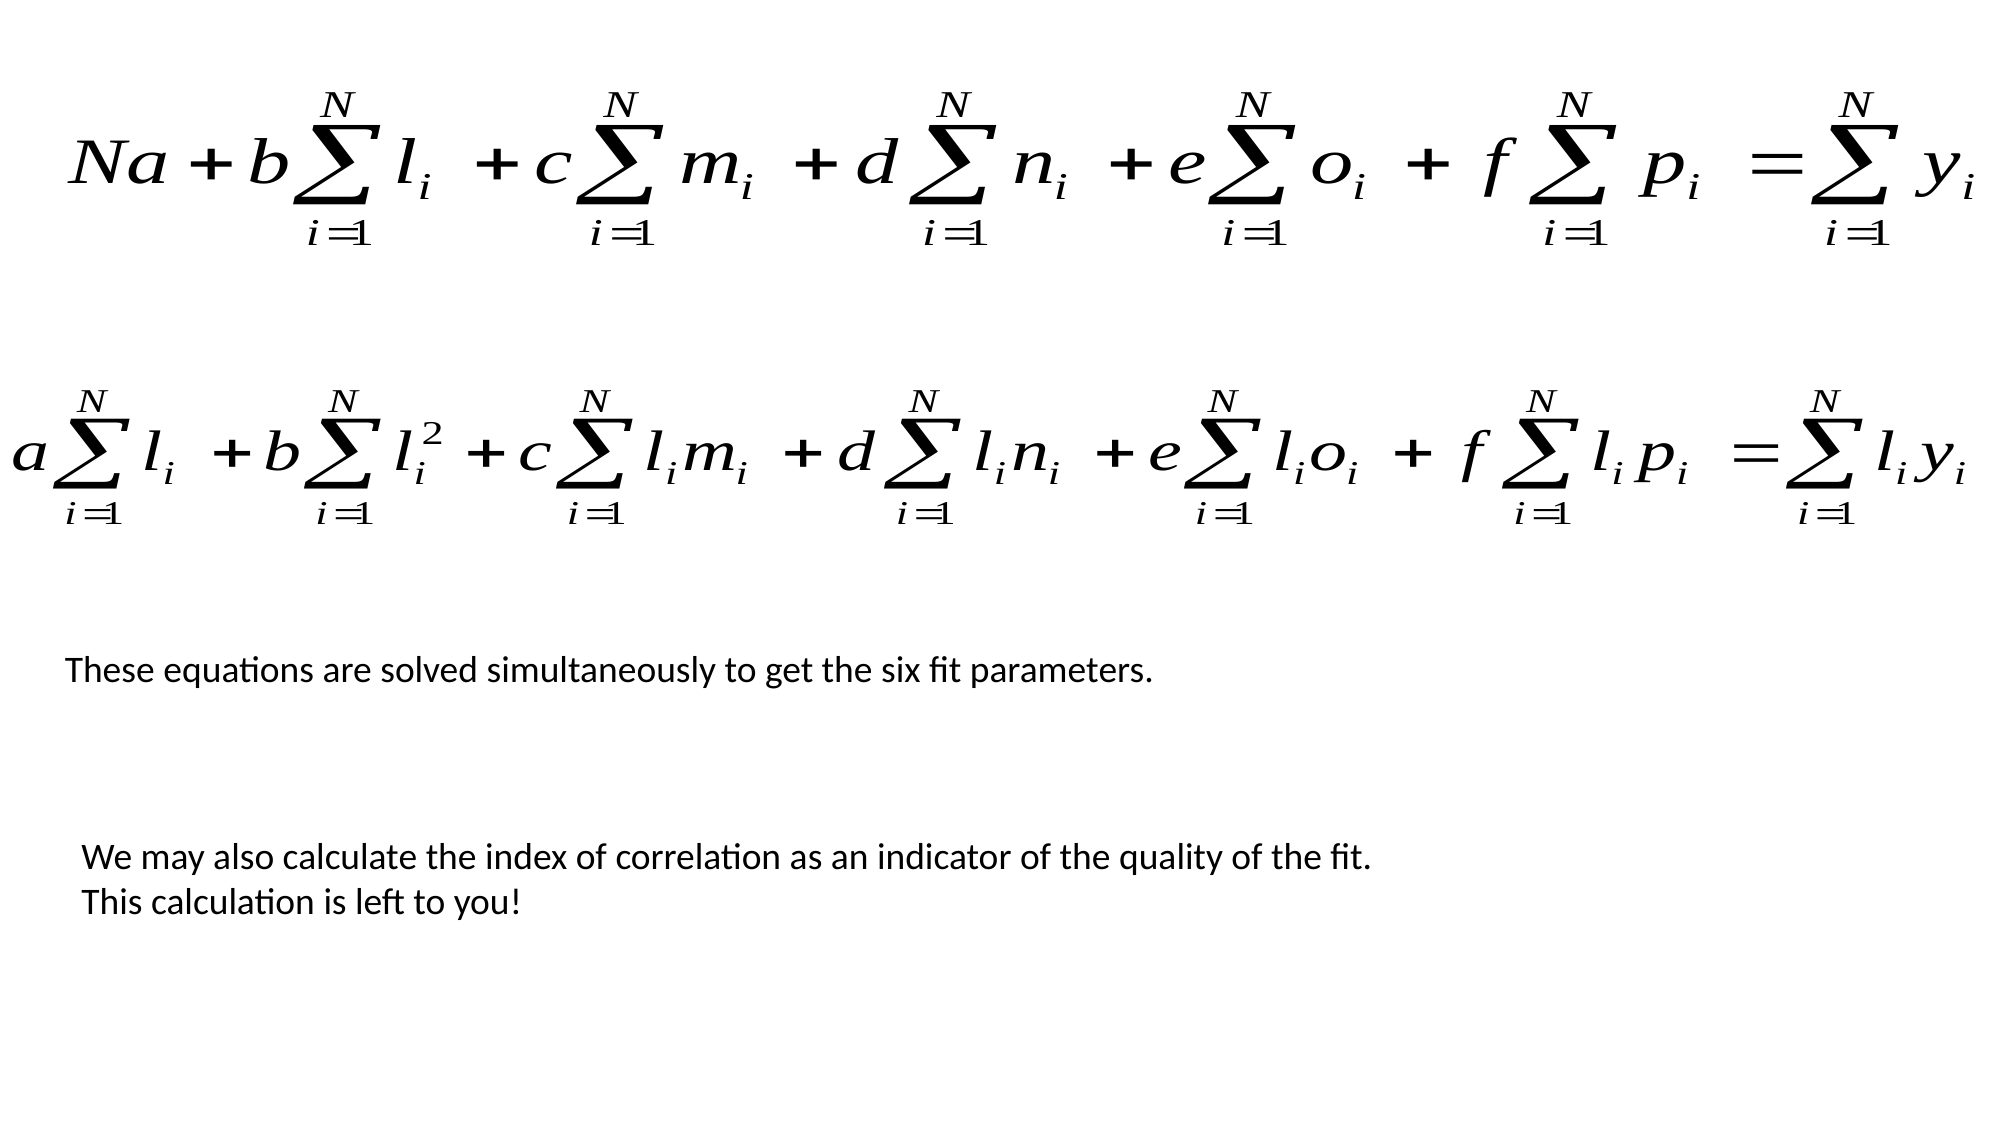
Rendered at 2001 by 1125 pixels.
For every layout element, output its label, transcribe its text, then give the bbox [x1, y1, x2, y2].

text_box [0, 374, 2000, 537]
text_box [51, 74, 2000, 259]
text_box These equations are solved simultaneously to get the six fit parameters. [49, 637, 1884, 698]
text_box We may also calculate the index of correlation as an indicator of the quality of the fit. This calculation is left to you! [66, 824, 1884, 930]
